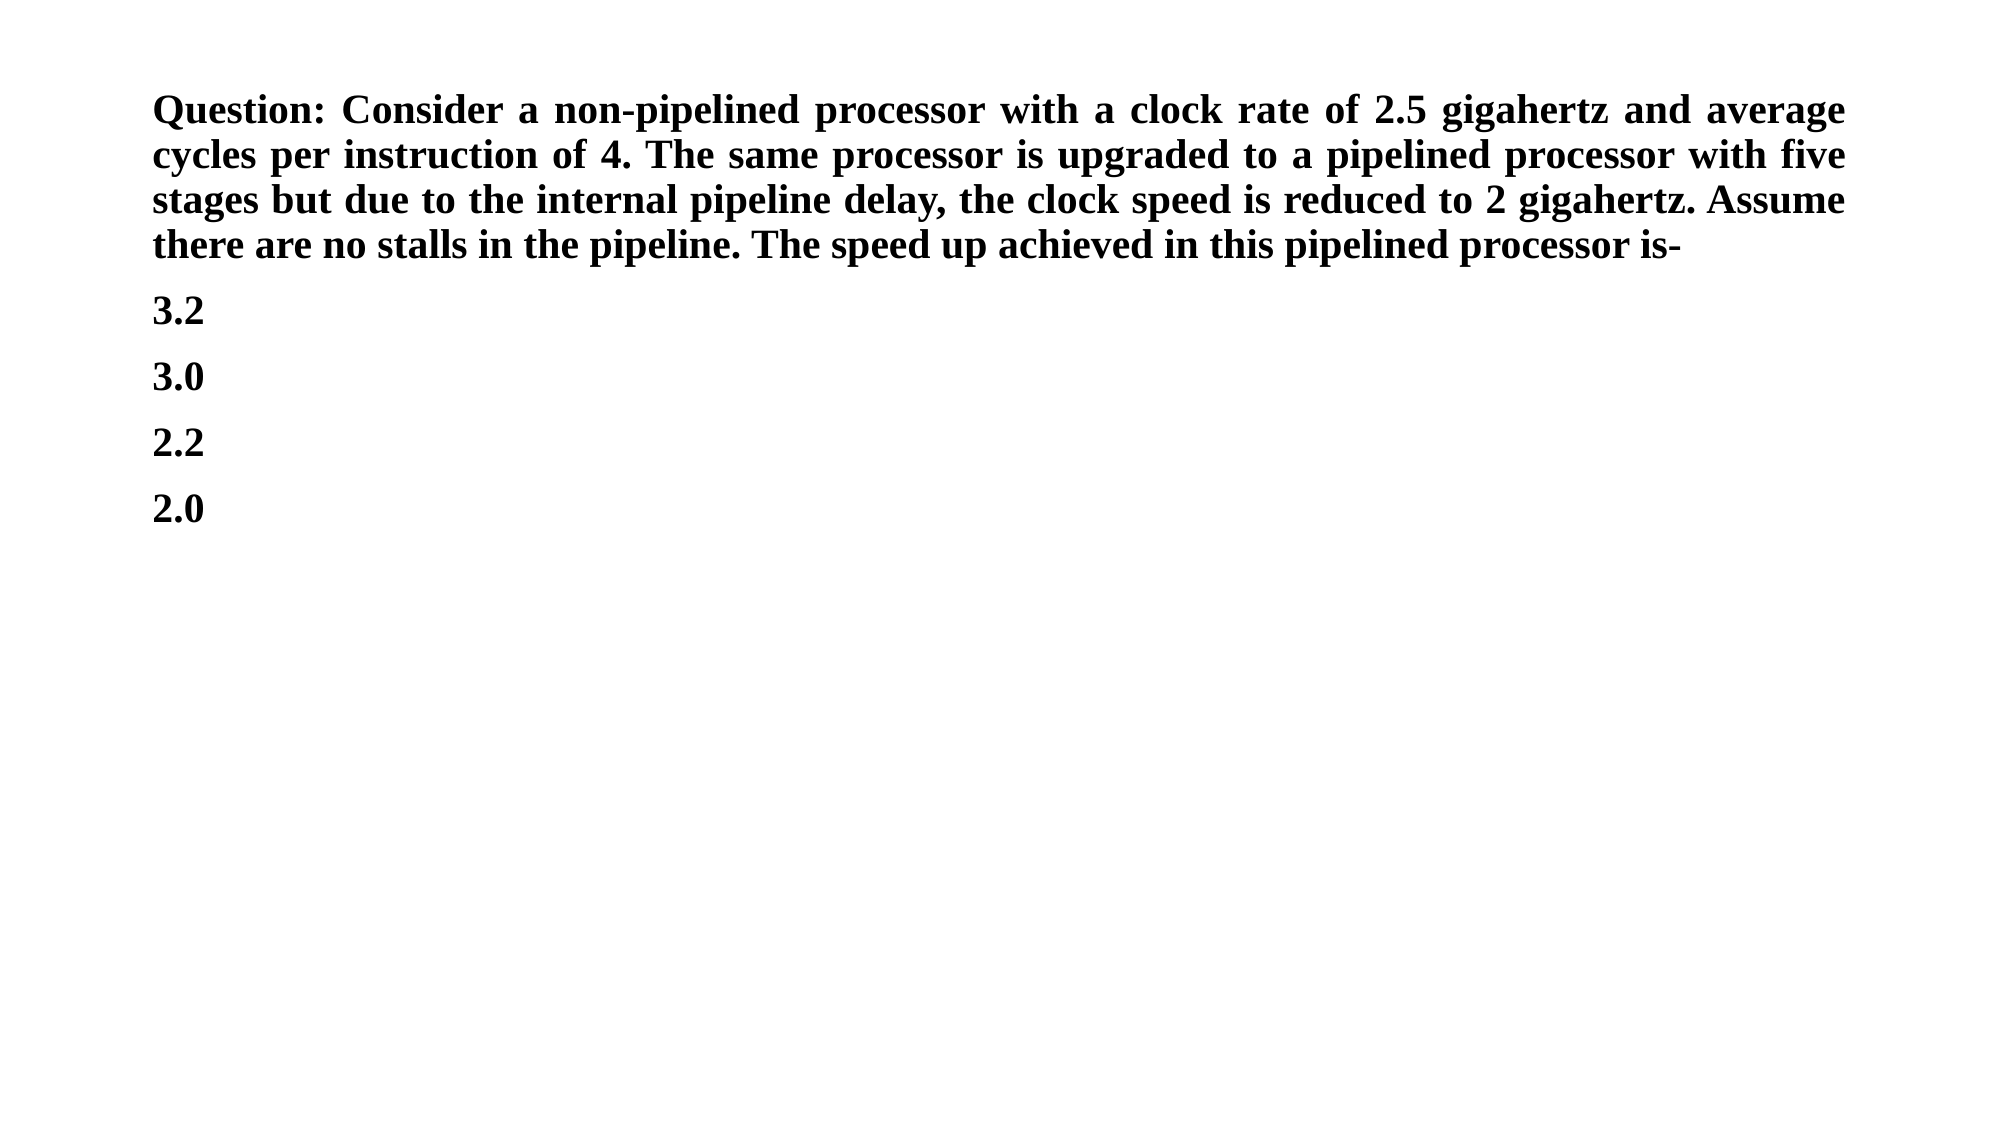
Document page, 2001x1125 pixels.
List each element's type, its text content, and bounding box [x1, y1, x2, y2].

list Question: Consider a non-pipelined processor with a clock rate of 2.5 gigahertz and average cycles per instruction of 4. The same processor is upgraded to a pipelined processor with five stages but due to the internal pipeline delay, the clock speed is reduced to 2 gigahertz. Assume there are no stalls in the pipeline. The speed up achieved in this pipelined processor is- 3.2 3.0 2.2 2.0 [137, 80, 1863, 1014]
